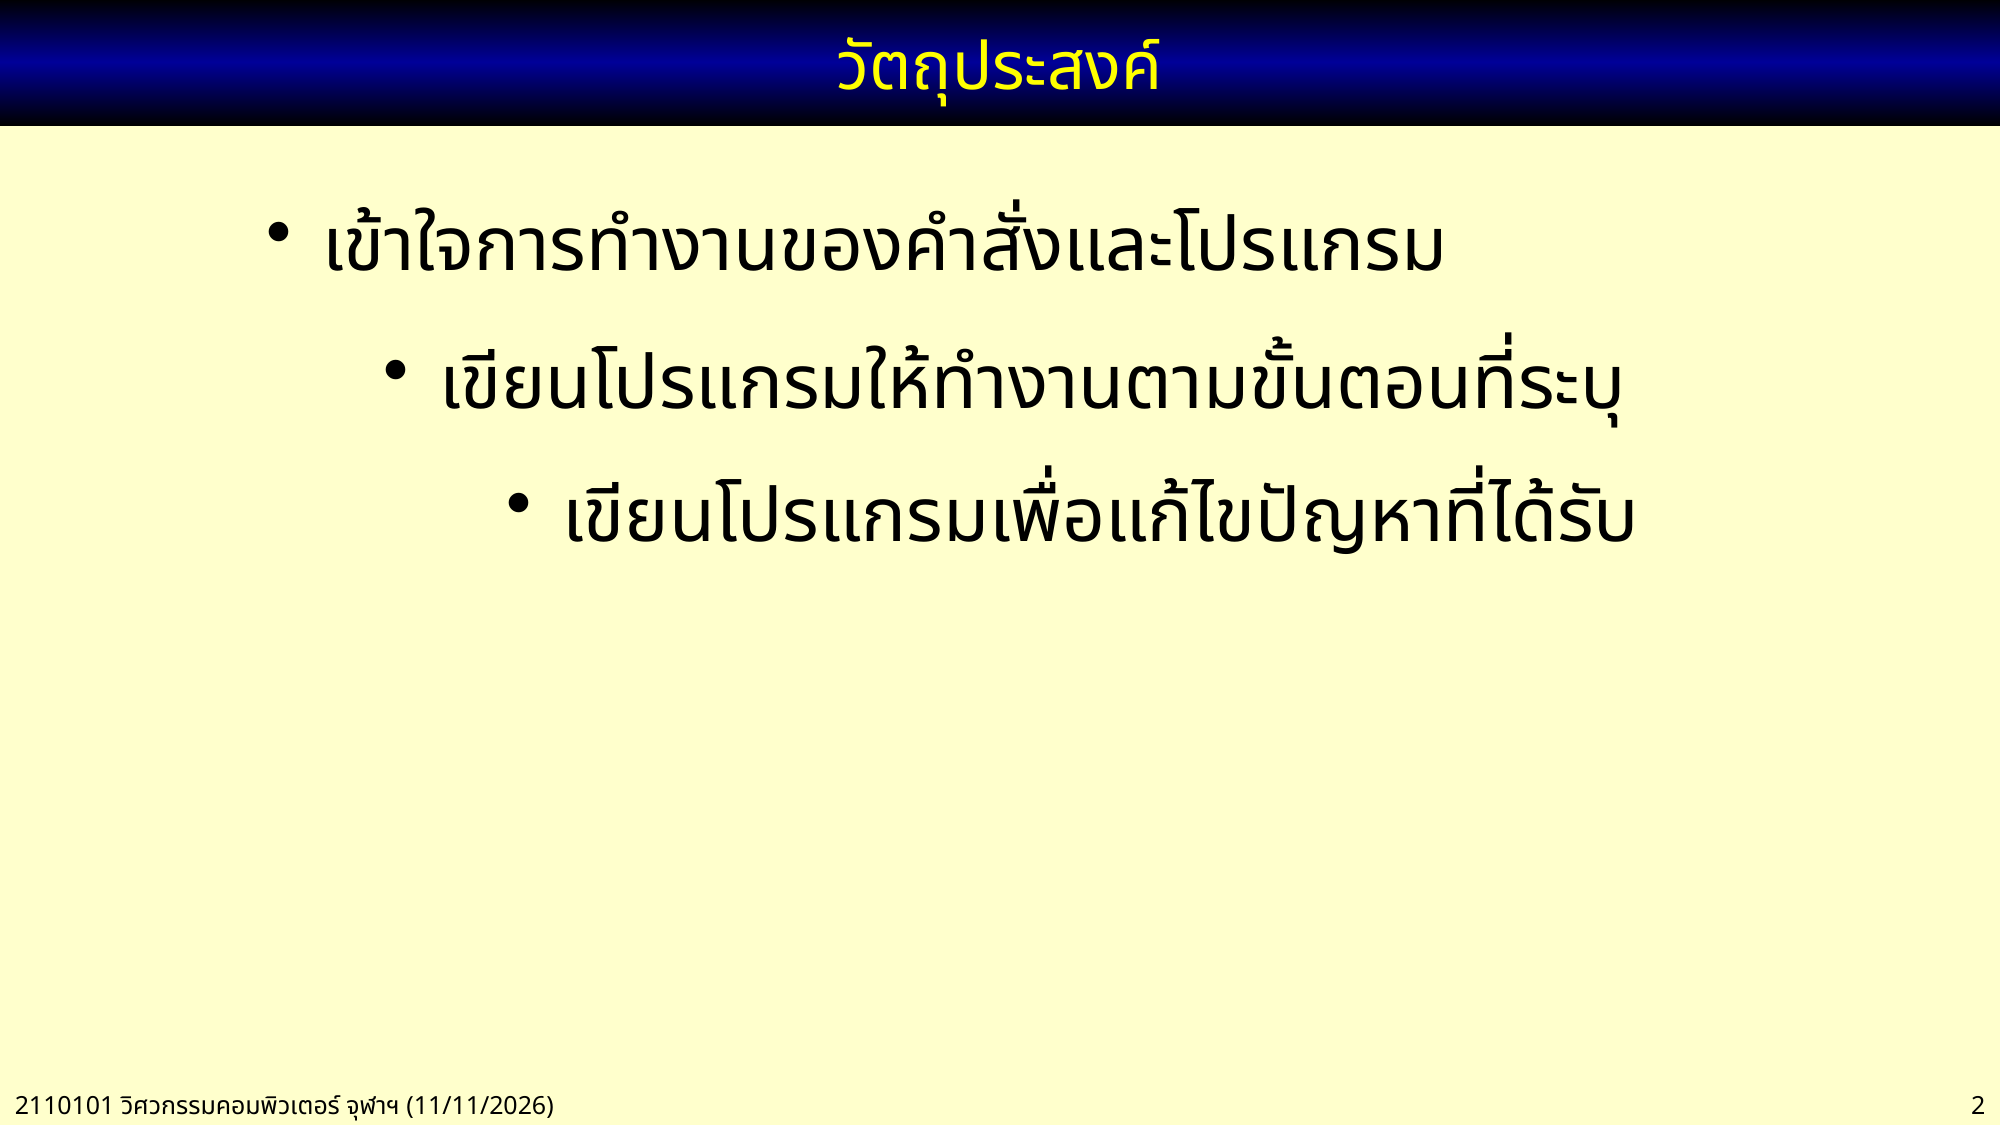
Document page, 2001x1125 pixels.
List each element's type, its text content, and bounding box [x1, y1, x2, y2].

text_box เขียนโปรแกรมเพื่อแก้ไขปัญหาที่ได้รับ [491, 458, 1831, 584]
list เข้าใจการทำงานของคำสั่งและโปรแกรม [251, 188, 1591, 318]
text_box เขียนโปรแกรมให้ทำงานตามขั้นตอนที่ระบุ [368, 325, 1850, 451]
title วัตถุประสงค์ [0, 0, 2000, 126]
